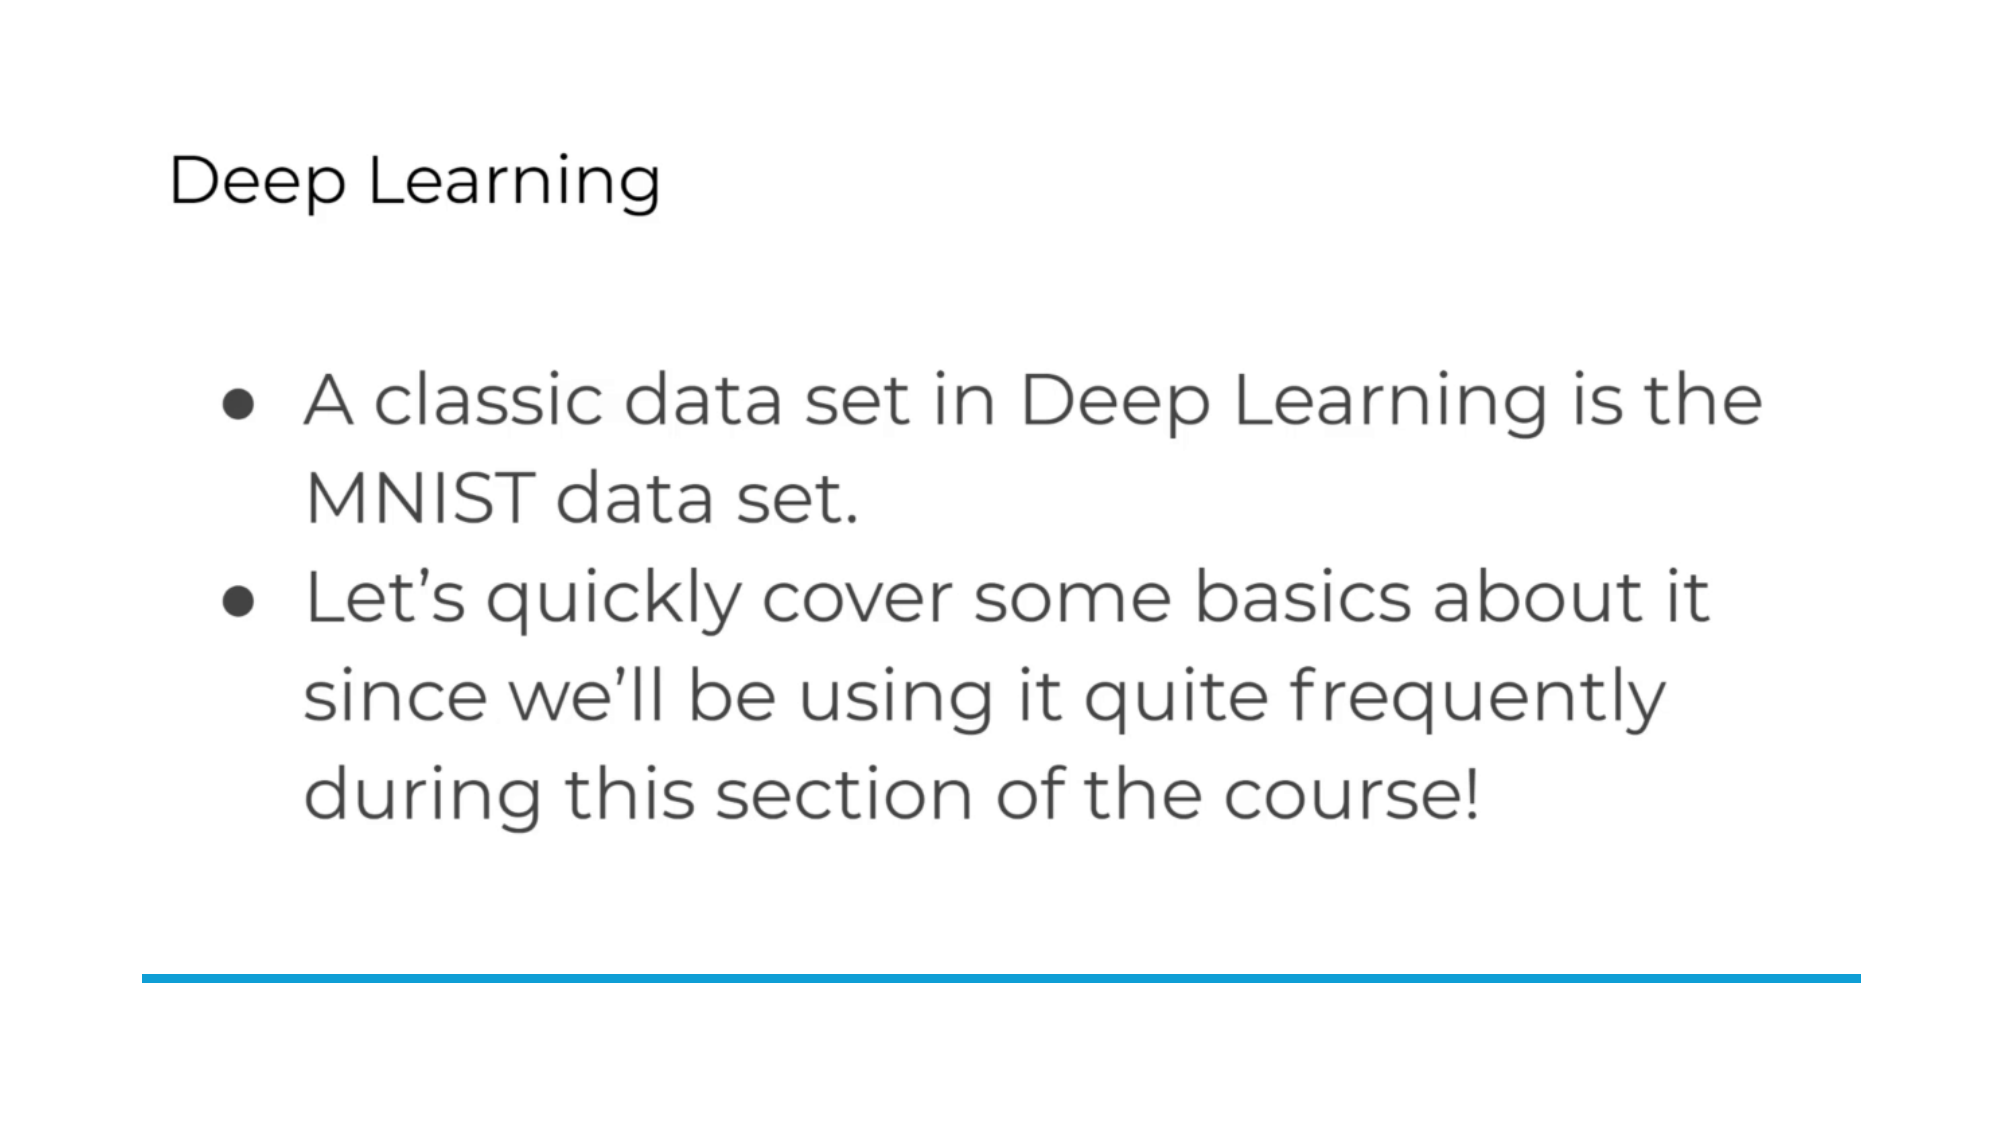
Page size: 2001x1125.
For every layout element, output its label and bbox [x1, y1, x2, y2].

list [141, 142, 1863, 983]
